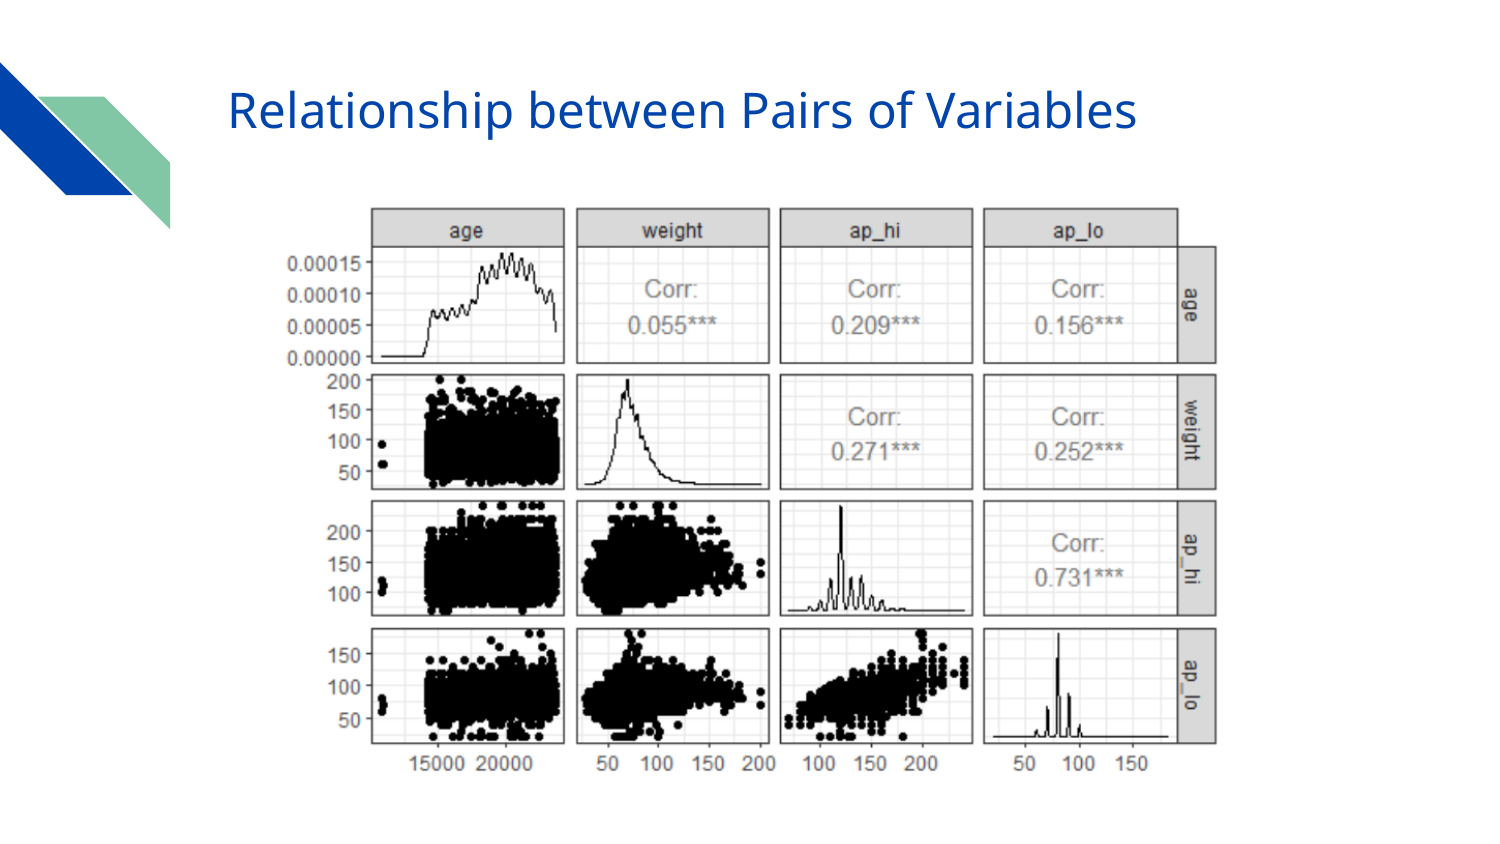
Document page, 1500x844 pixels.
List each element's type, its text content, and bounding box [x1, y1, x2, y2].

title Relationship between Pairs of Variables [212, 64, 1368, 215]
picture [269, 190, 1231, 797]
